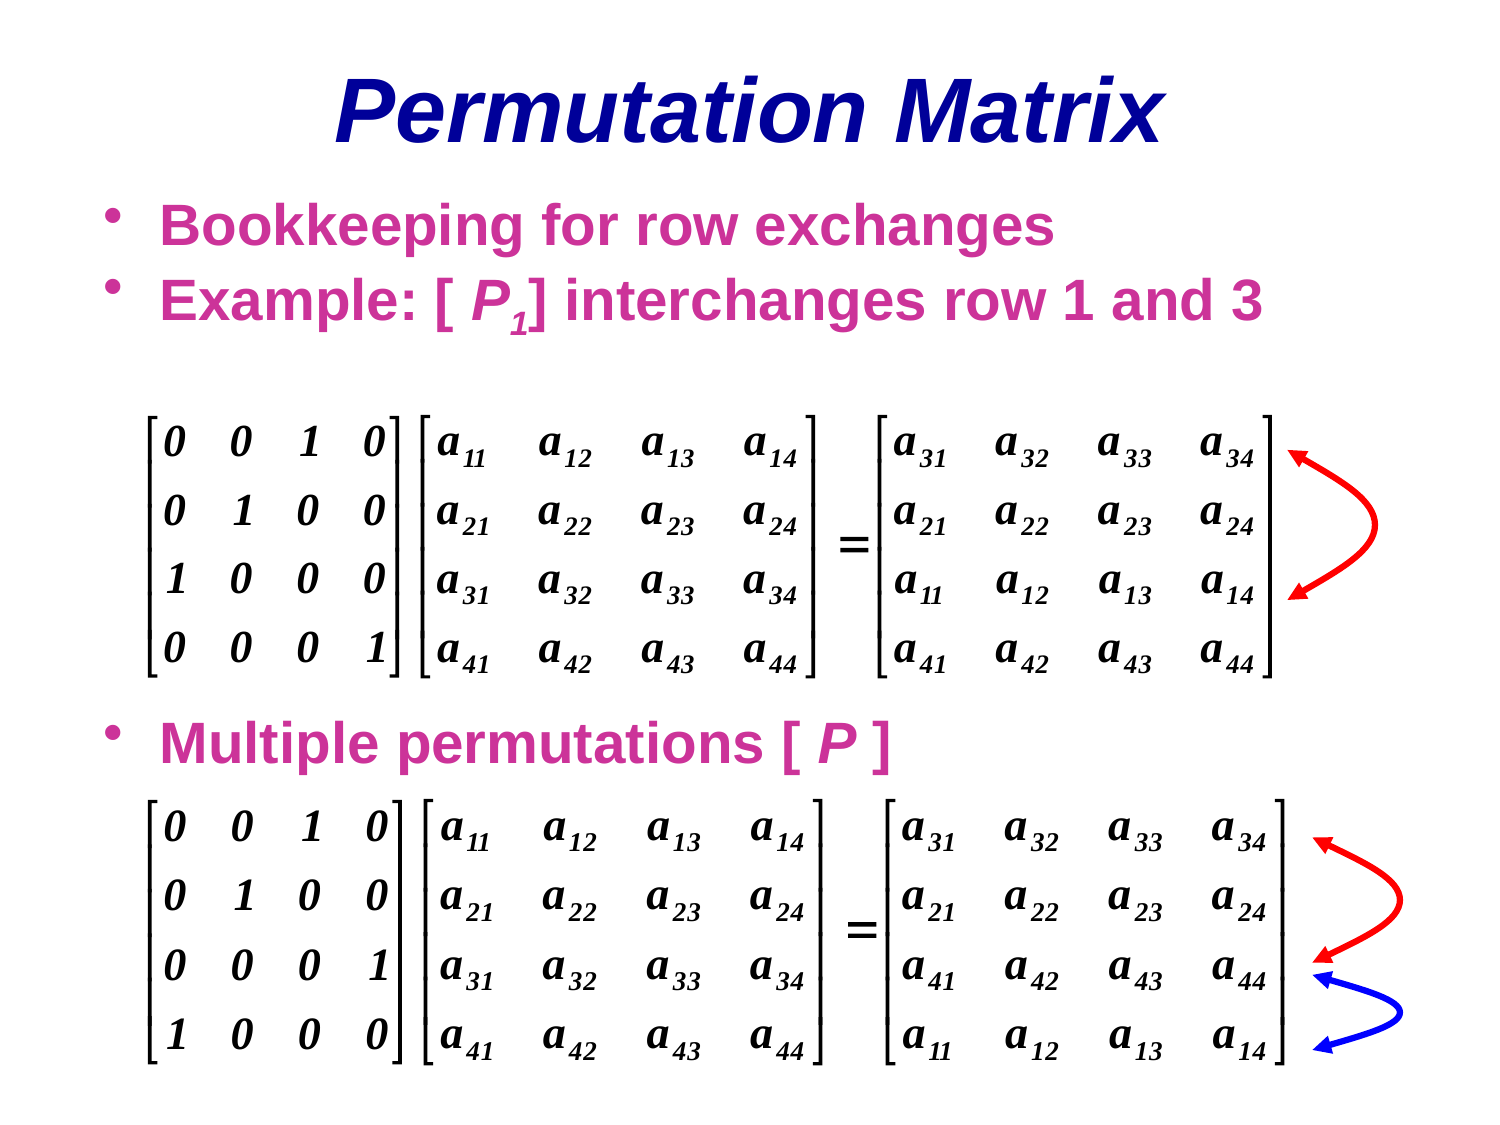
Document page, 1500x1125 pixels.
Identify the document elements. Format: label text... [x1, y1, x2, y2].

list Bookkeeping for row exchanges Example: [ P1] interchanges row 1 and 3 Multiple permutations [ P ] [88, 187, 1489, 325]
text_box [137, 789, 1300, 1075]
title Permutation Matrix [0, 37, 1500, 175]
text_box [1312, 837, 1401, 963]
text_box [1288, 449, 1376, 600]
text_box [1312, 972, 1401, 1053]
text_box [137, 405, 1288, 689]
